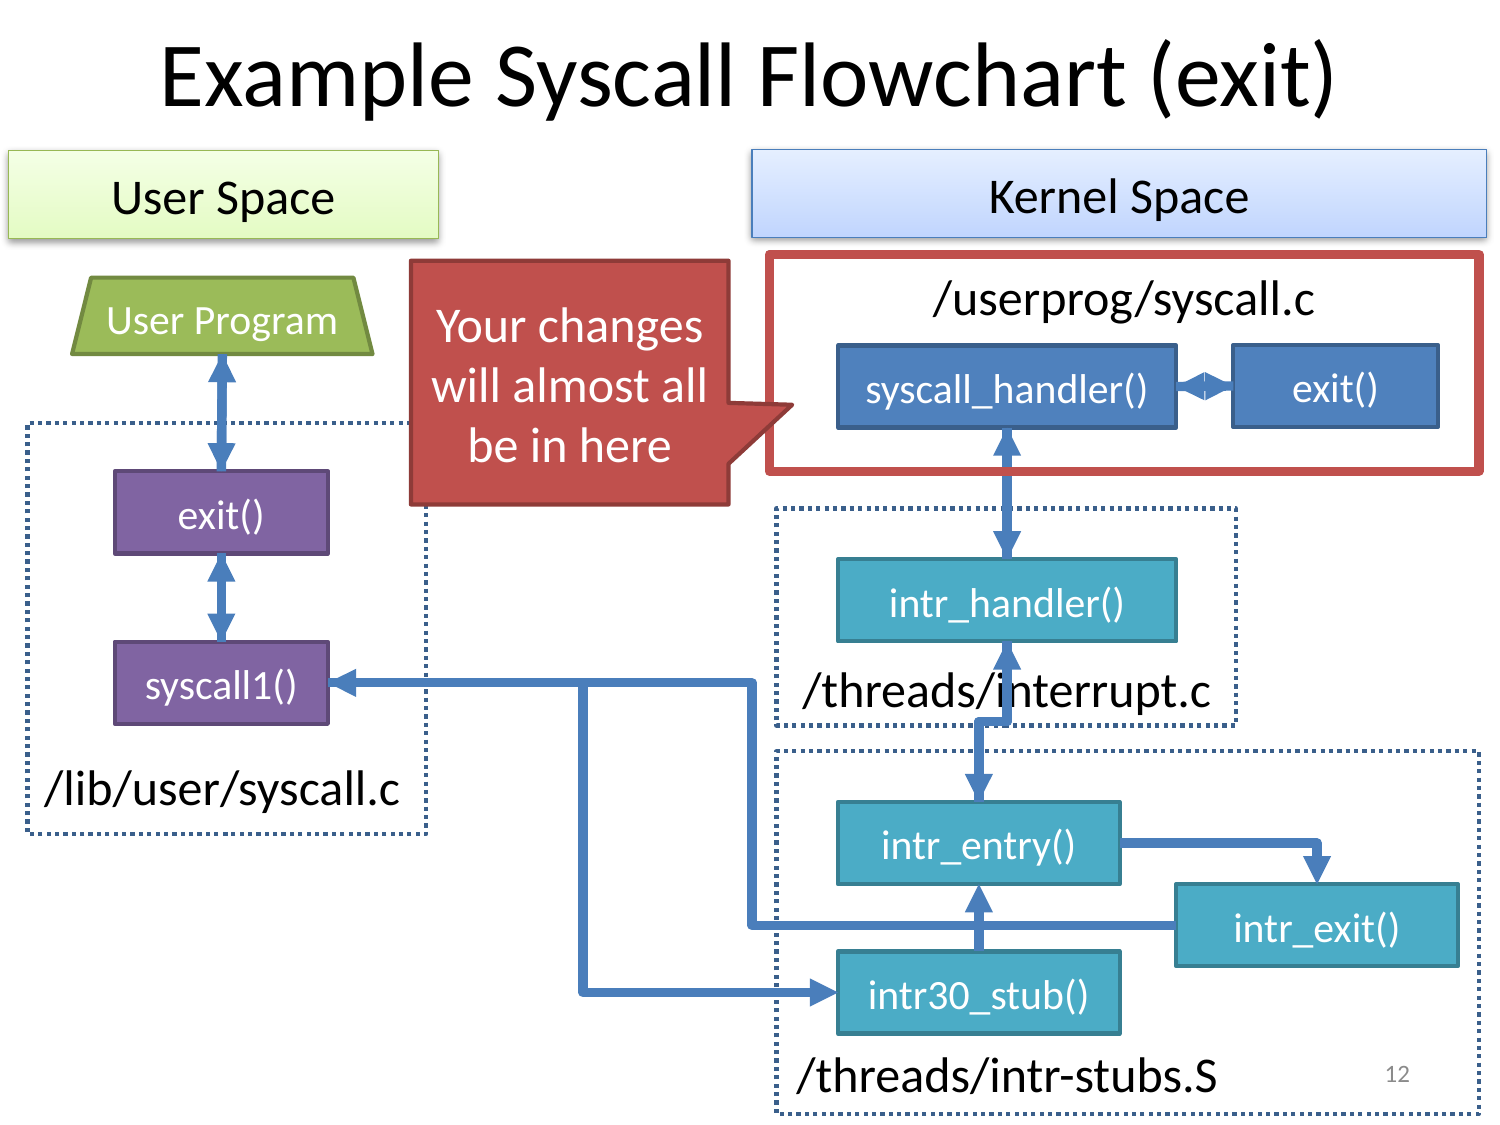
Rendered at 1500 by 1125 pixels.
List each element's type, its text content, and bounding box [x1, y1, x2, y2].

text_box Kernel Space [751, 149, 1487, 238]
text_box User Space [8, 150, 439, 239]
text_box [1181, 842, 1318, 885]
text_box User Program [70, 275, 375, 357]
text_box intr_exit() [1174, 882, 1460, 968]
text_box [774, 749, 1481, 1116]
text_box [767, 252, 1481, 473]
title Example Syscall Flowchart (exit) [75, 0, 1425, 141]
text_box [774, 506, 1238, 728]
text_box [327, 682, 1177, 926]
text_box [327, 934, 839, 993]
text_box Your changes will almost all be in here [408, 258, 795, 507]
text_box [25, 421, 428, 836]
